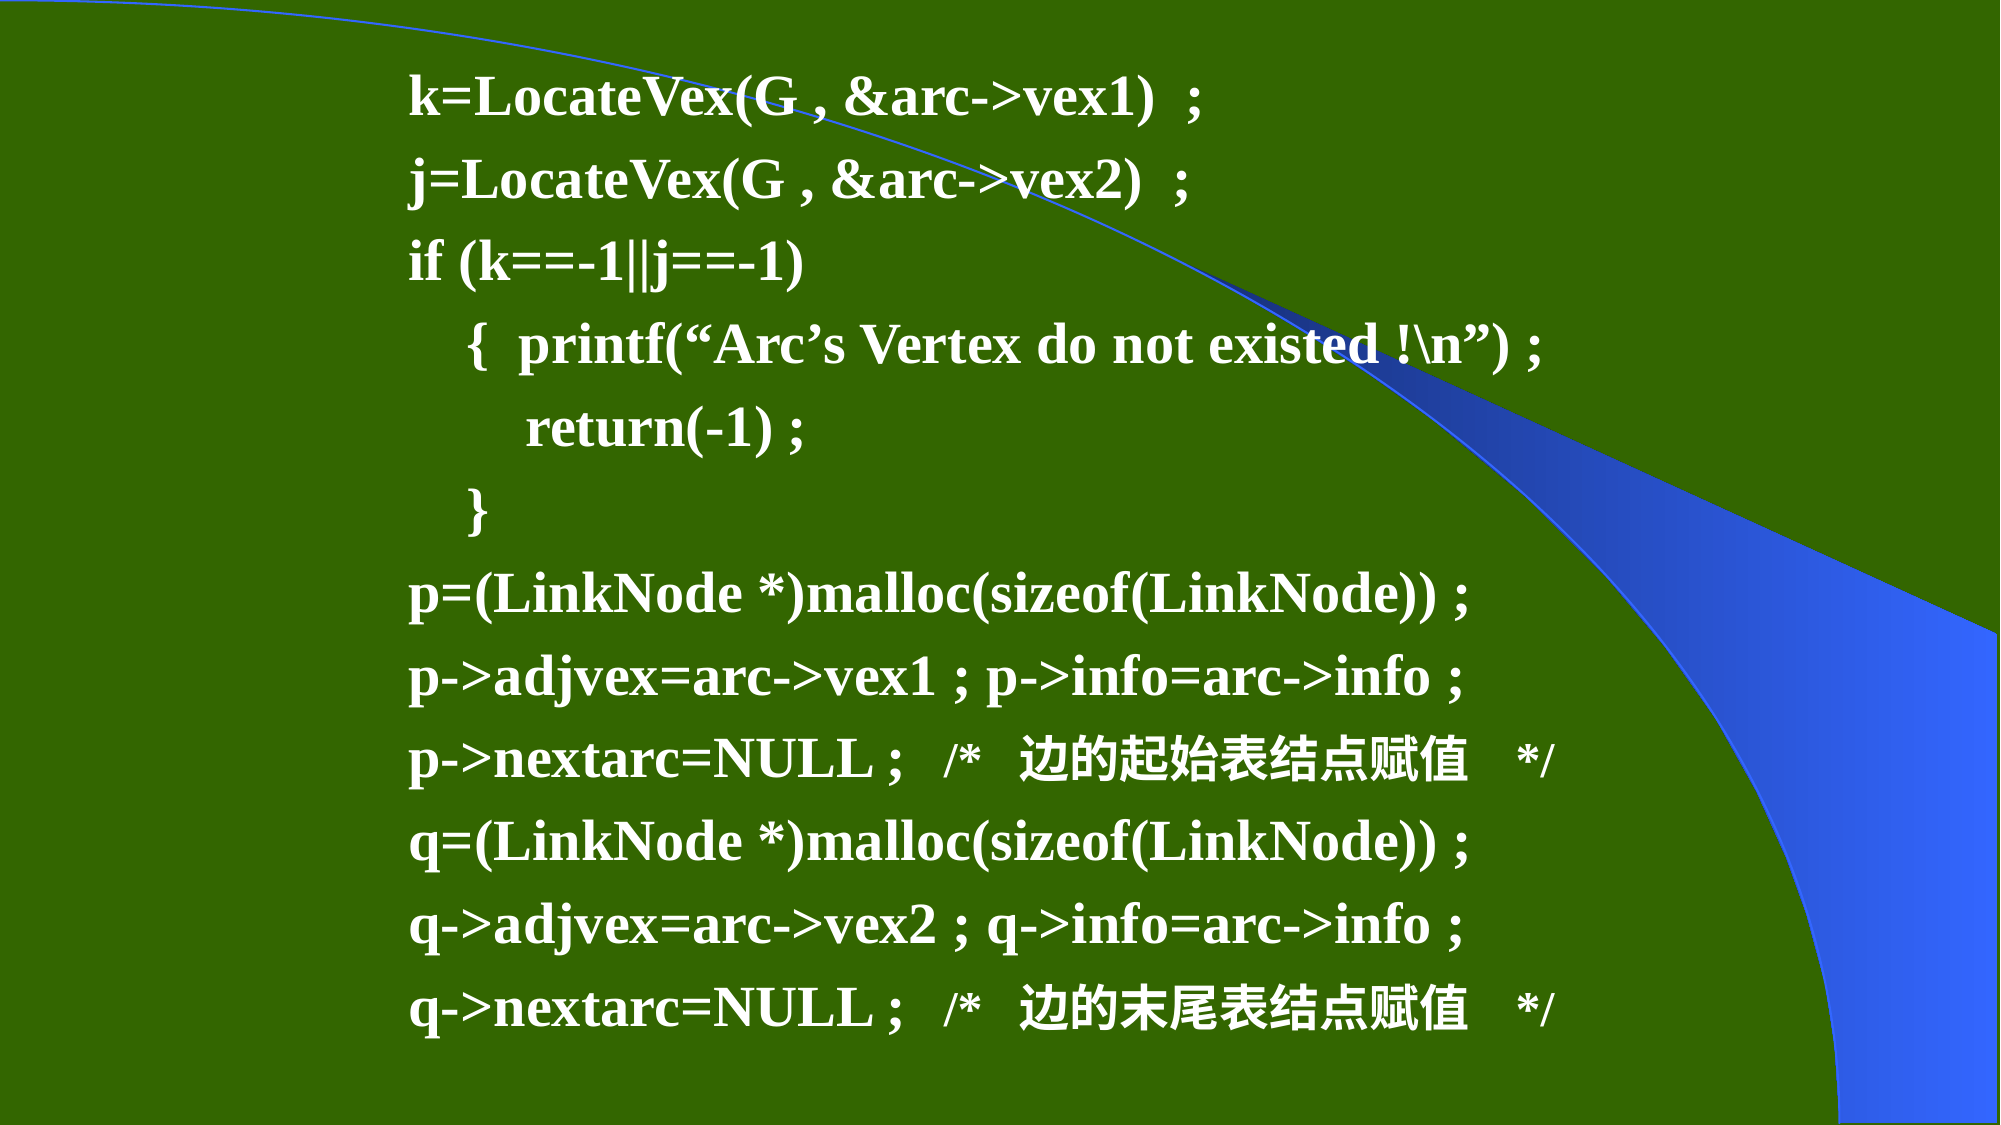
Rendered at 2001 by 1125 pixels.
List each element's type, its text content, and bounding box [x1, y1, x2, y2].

text_box k=LocateVex(G , &arc->vex1) ; j=LocateVex(G , &arc->vex2) ; if (k==-1||j==-1) { printf(“Arc’s Vertex do not existed !\n”) ; return(-1) ; } p=(LinkNode *)malloc(sizeof(LinkNode)) ; p->adjvex=arc->vex1 ; p->info=arc->info ; p->nextarc=NULL ; /* 边的起始表结点赋值 */ q=(LinkNode *)malloc(sizeof(LinkNode)) ; q->adjvex=arc->vex2 ; q->info=arc->info ; q->nextarc=NULL ; /* 边的末尾表结点赋值 */ [274, 42, 1721, 1081]
